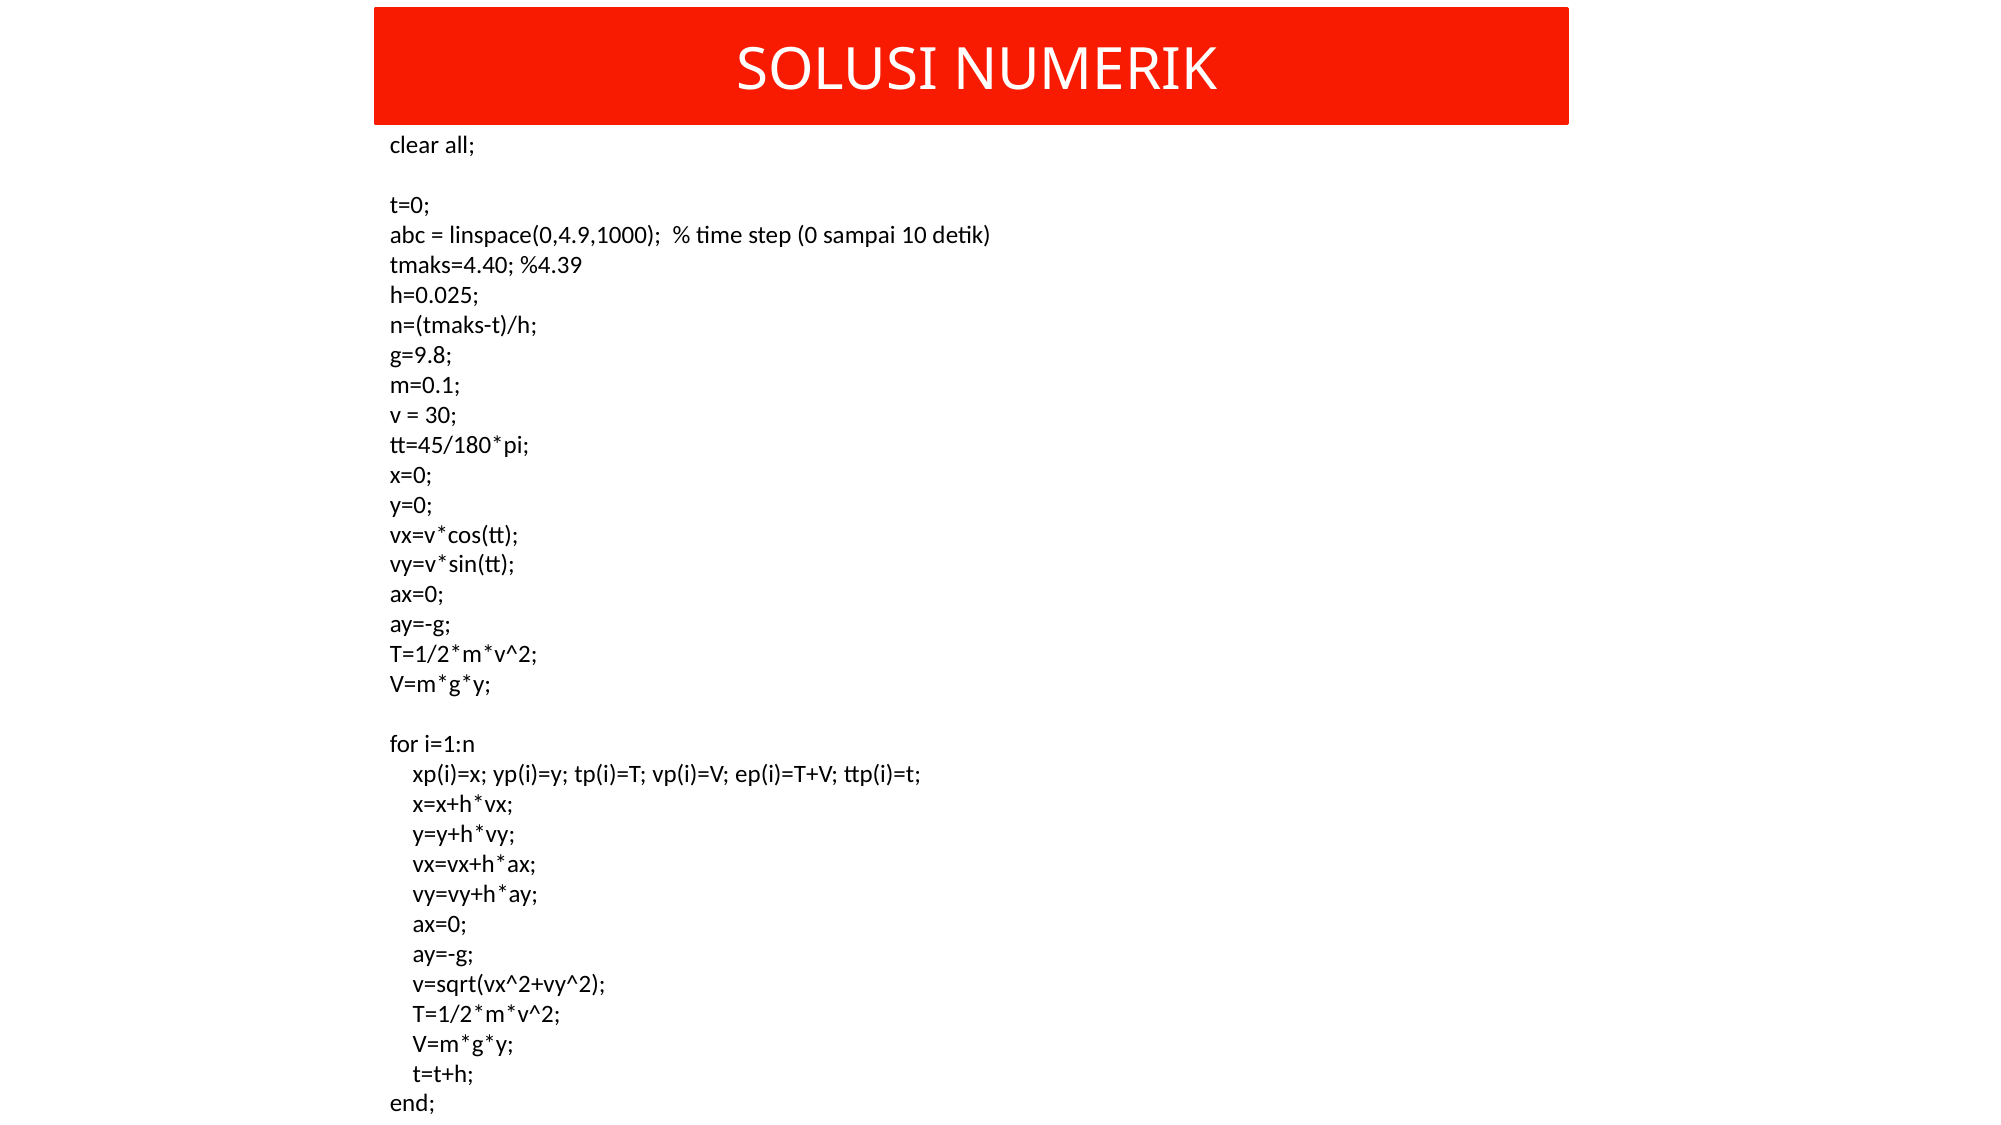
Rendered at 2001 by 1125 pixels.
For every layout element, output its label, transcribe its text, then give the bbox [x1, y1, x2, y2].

text_box clear all; t=0; abc = linspace(0,4.9,1000); % time step (0 sampai 10 detik) tmaks=4.40; %4.39 h=0.025; n=(tmaks-t)/h; g=9.8; m=0.1; v = 30; tt=45/180*pi; x=0; y=0; vx=v*cos(tt); vy=v*sin(tt); ax=0; ay=-g; T=1/2*m*v^2; V=m*g*y; for i=1:n xp(i)=x; yp(i)=y; tp(i)=T; vp(i)=V; ep(i)=T+V; ttp(i)=t; x=x+h*vx; y=y+h*vy; vx=vx+h*ax; vy=vy+h*ay; ax=0; ay=-g; v=sqrt(vx^2+vy^2); T=1/2*m*v^2; V=m*g*y; t=t+h; end; [374, 125, 1172, 1125]
text_box [374, 7, 1569, 125]
text_box SOLUSI NUMERIK [380, 23, 1574, 109]
